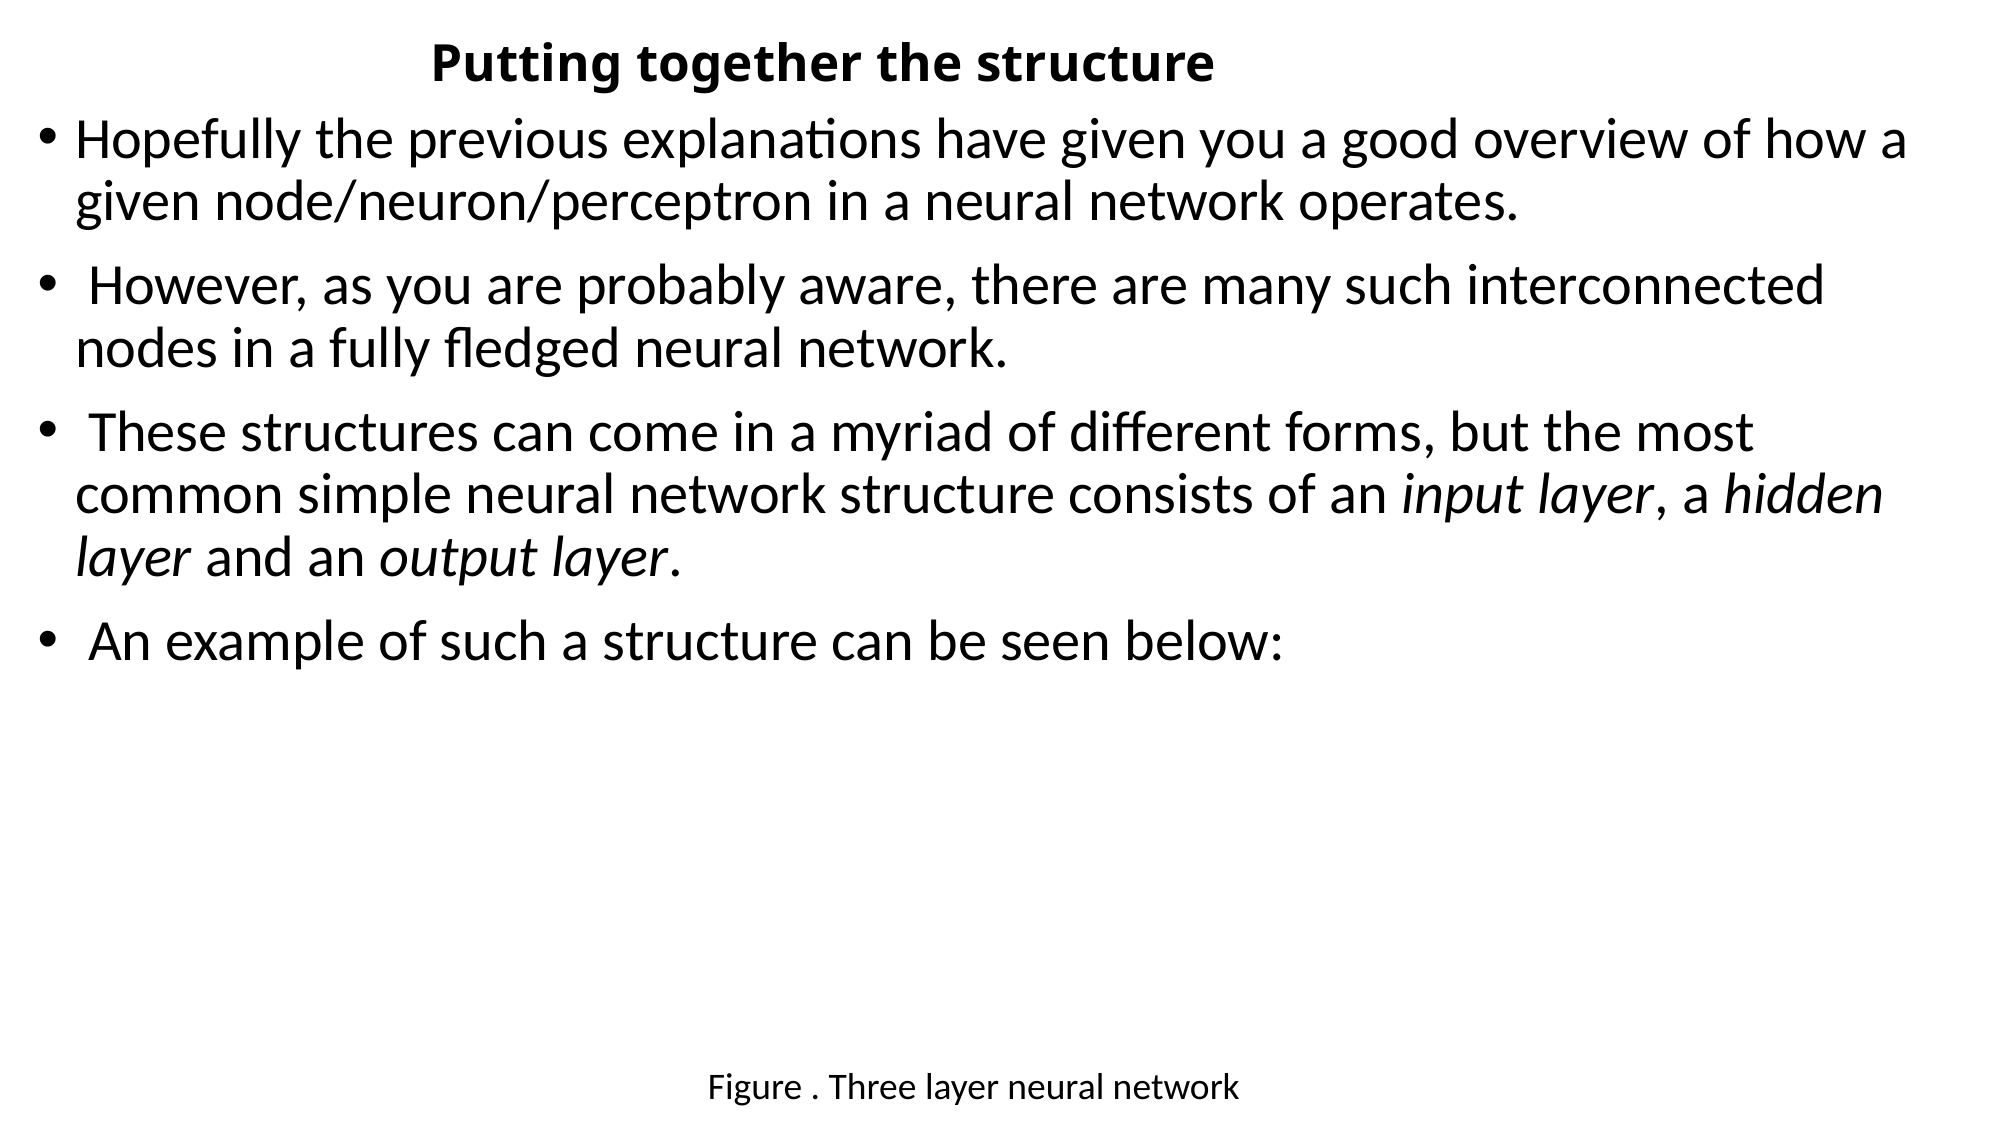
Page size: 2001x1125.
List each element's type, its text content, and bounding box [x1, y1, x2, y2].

text_box Figure . Three layer neural network [693, 1054, 1256, 1115]
title Putting together the structure [415, 28, 1572, 100]
list Hopefully the previous explanations have given you a good overview of how a given node/neuron/perceptron in a neural network operates. However, as you are probably aware, there are many such interconnected nodes in a fully fledged neural network. These structures can come in a myriad of different forms, but the most common simple neural network structure consists of an input layer, a hidden layer and an output layer. An example of such a structure can be seen below: [22, 100, 1947, 1014]
